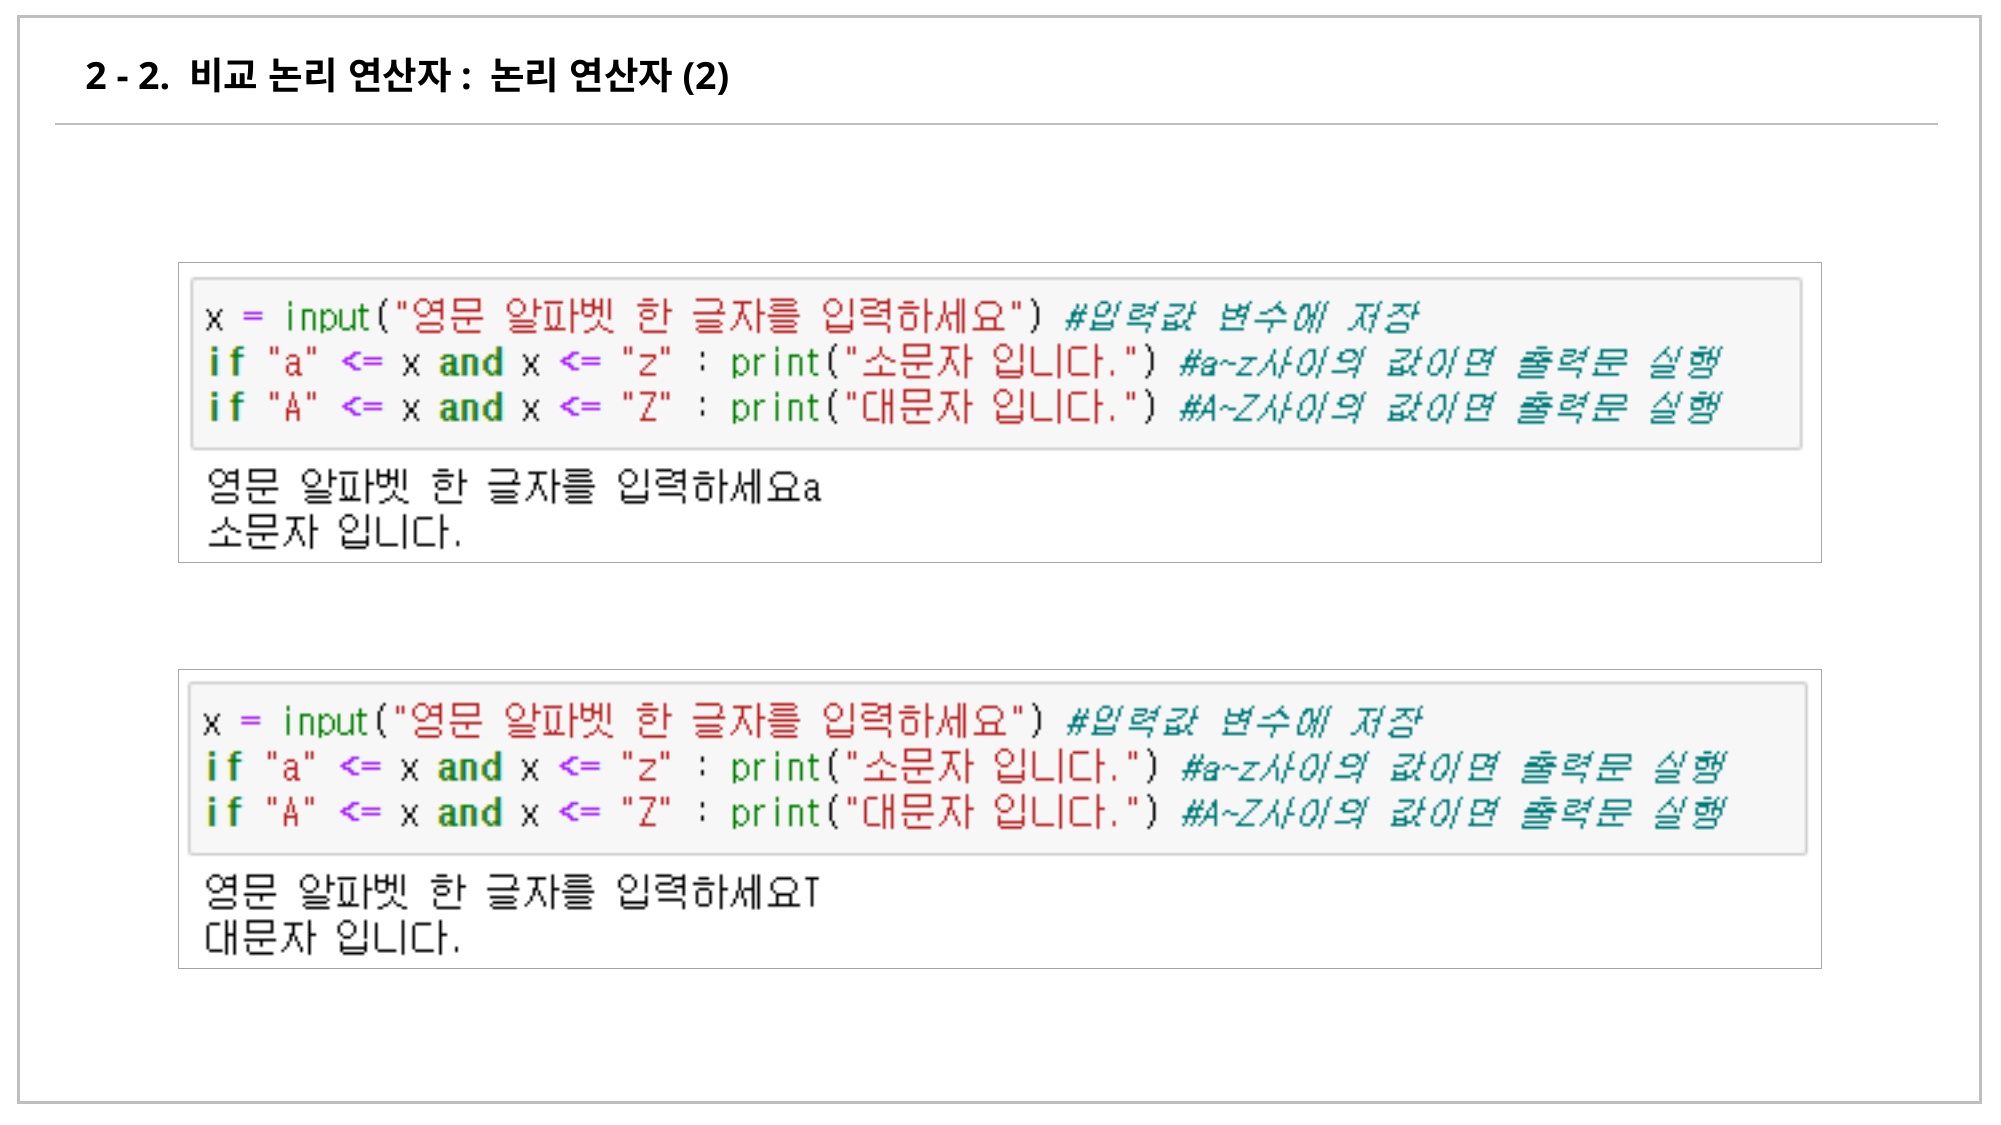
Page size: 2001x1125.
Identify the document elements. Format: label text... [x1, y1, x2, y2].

picture [178, 262, 1822, 563]
picture [178, 669, 1822, 969]
text_box 2 - 2. 비교 논리 연산자: 논리 연산자(2) [70, 44, 745, 104]
